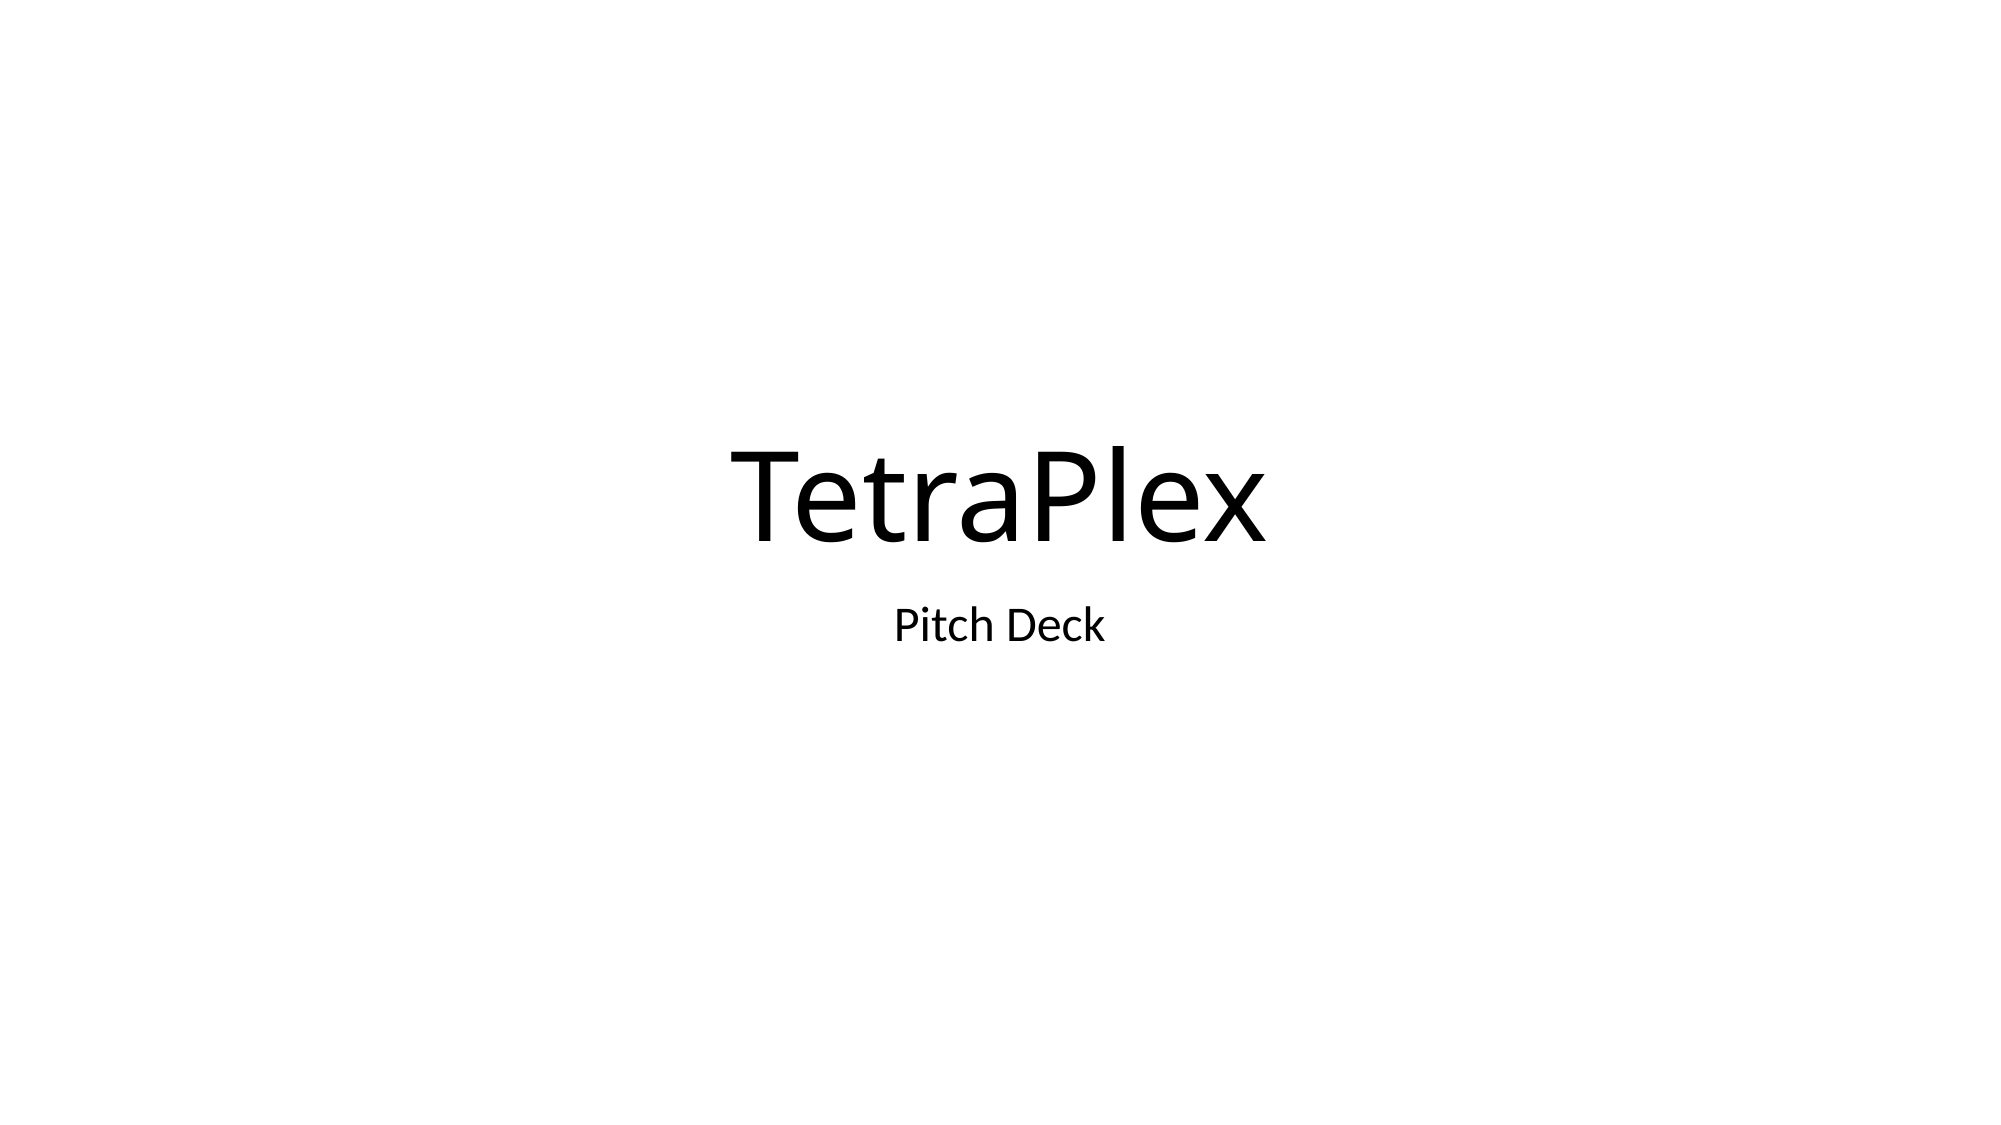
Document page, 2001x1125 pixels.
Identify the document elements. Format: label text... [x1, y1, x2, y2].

subtitle Pitch Deck [249, 590, 1750, 863]
title TetraPlex [249, 184, 1750, 576]
